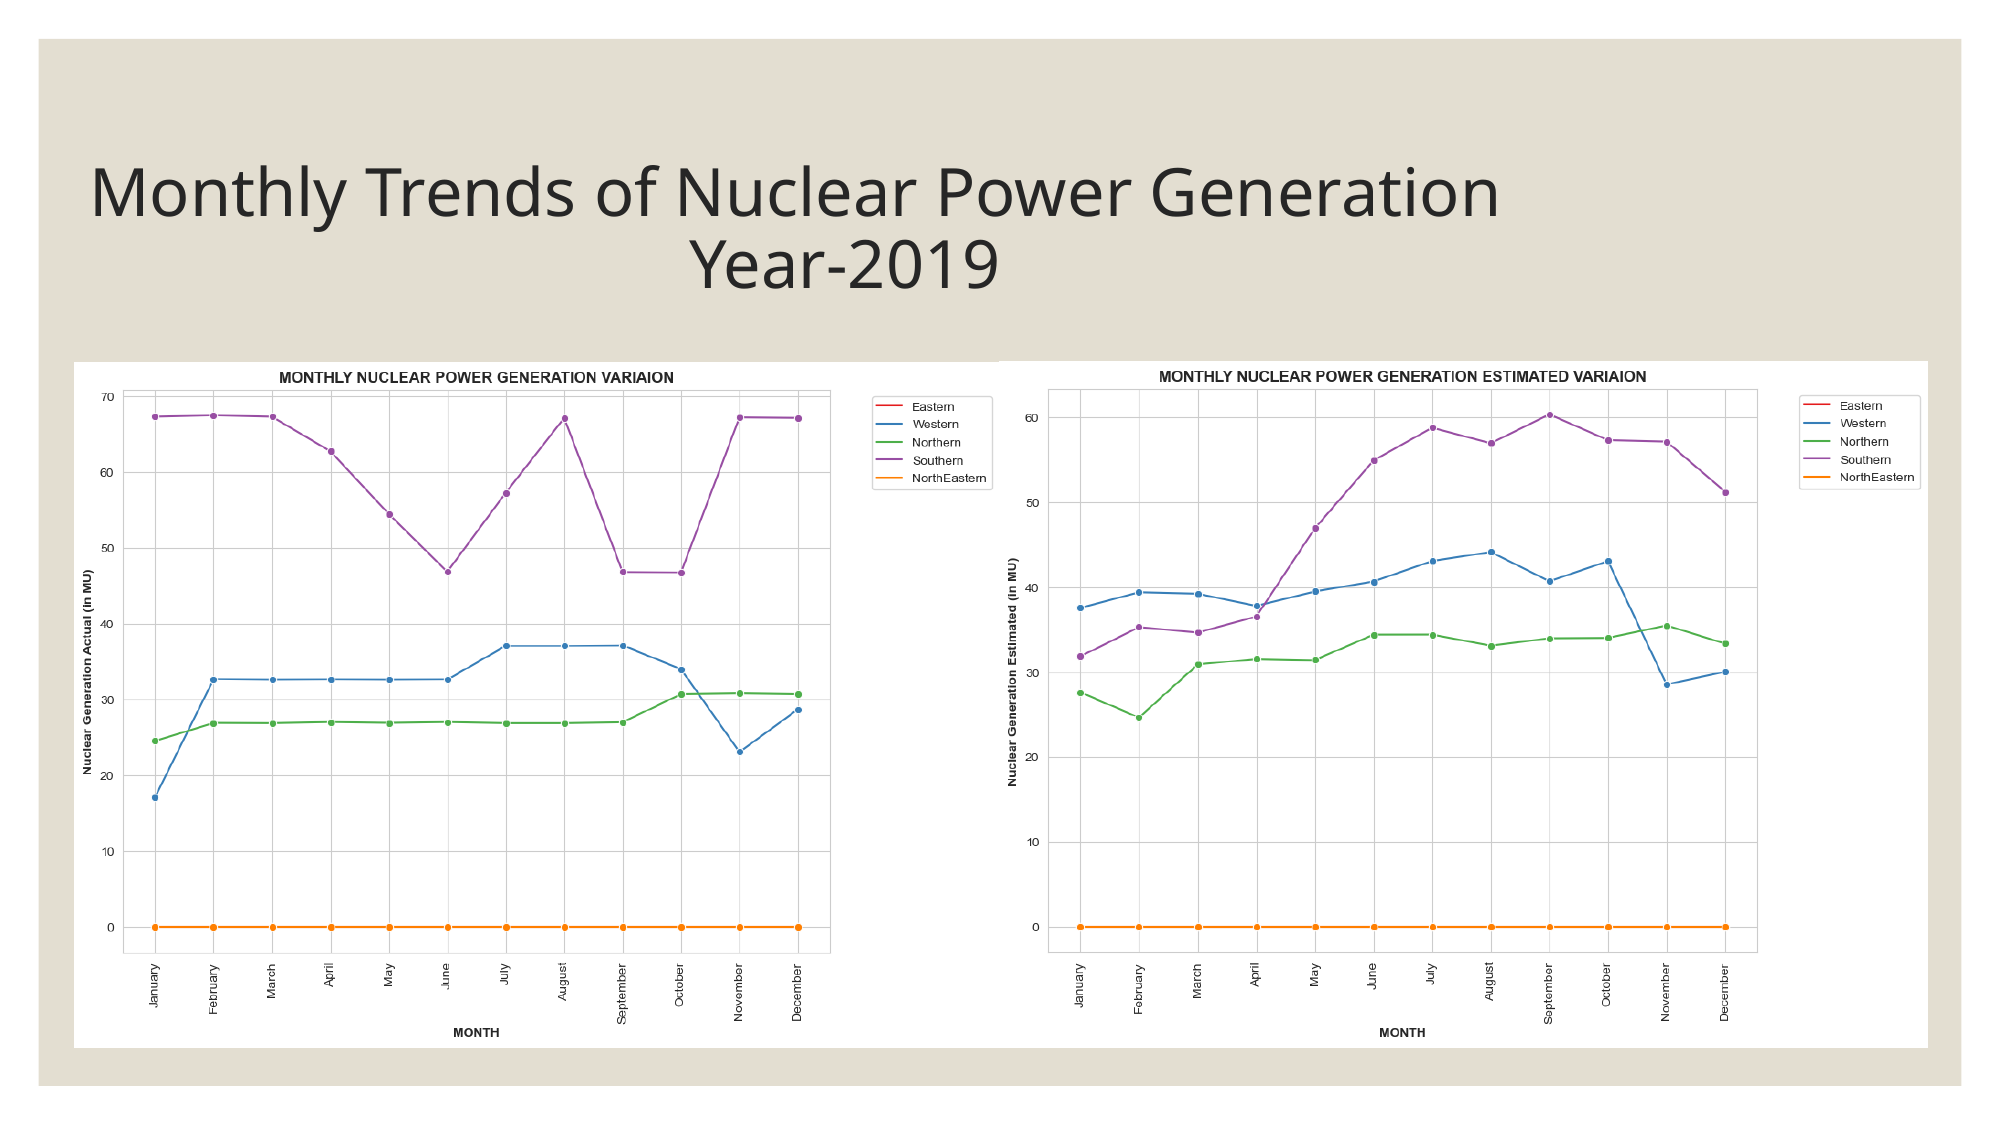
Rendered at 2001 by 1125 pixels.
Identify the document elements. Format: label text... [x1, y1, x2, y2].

title Monthly Trends of Nuclear Power Generation Year-2019 [74, 118, 1801, 344]
picture [74, 361, 1928, 1048]
